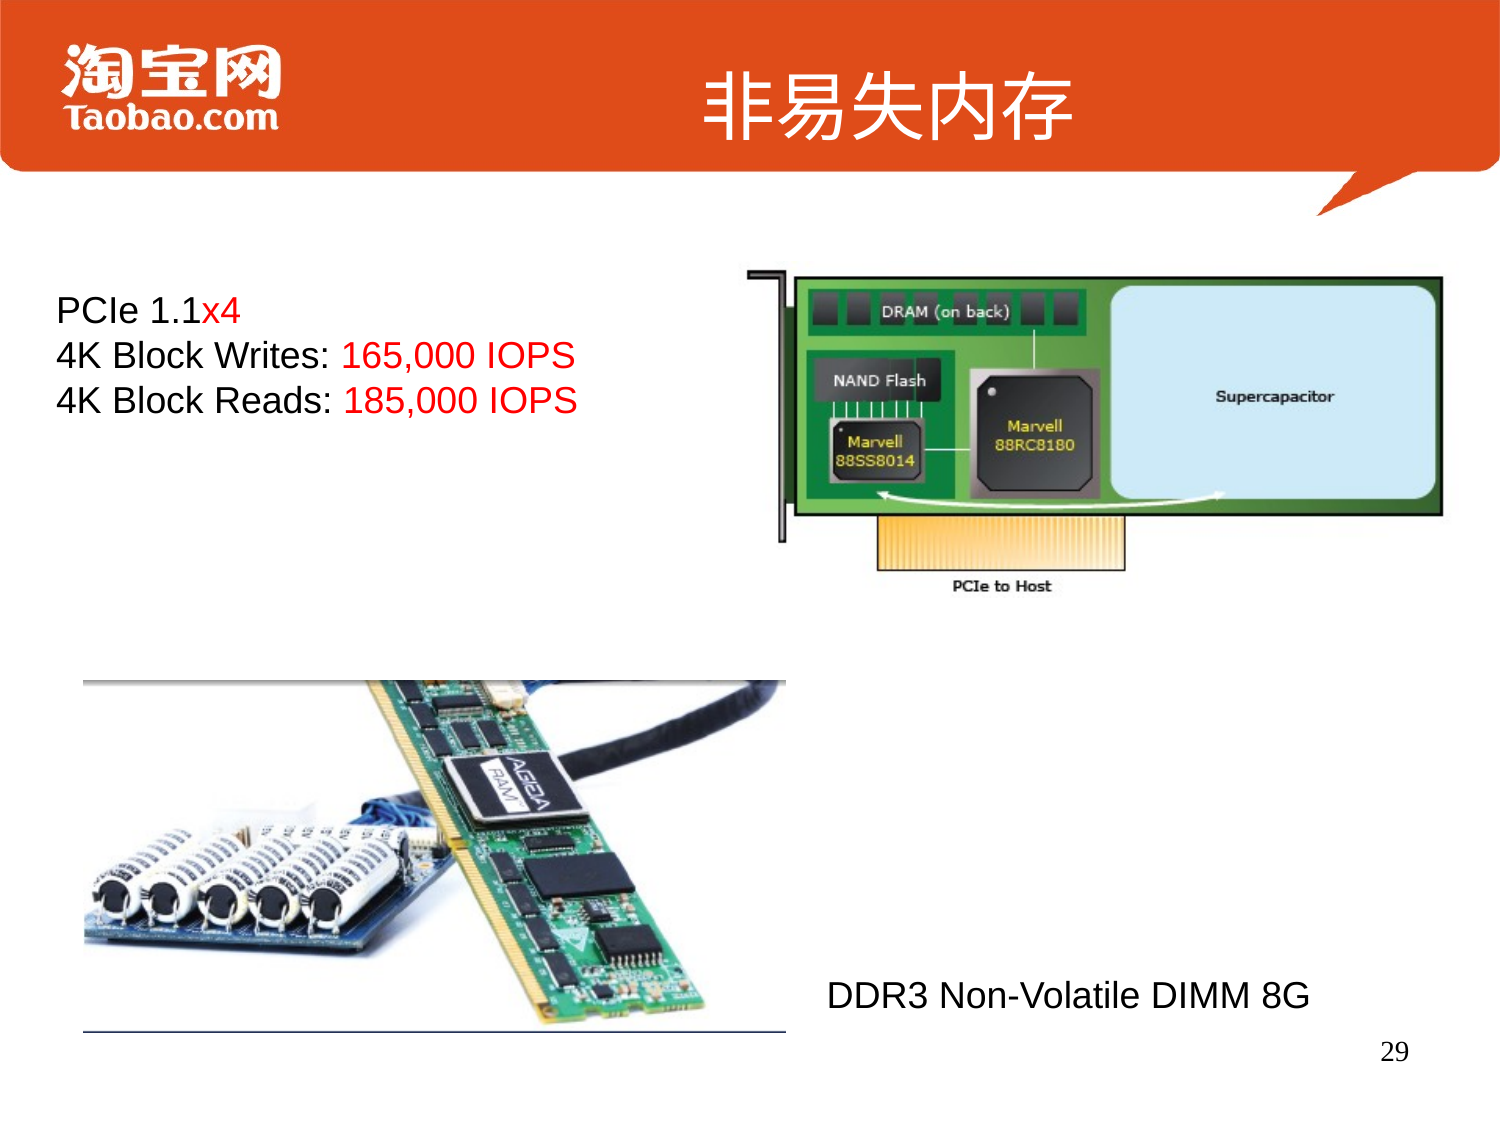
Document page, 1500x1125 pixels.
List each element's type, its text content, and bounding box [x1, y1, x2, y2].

picture [0, 0, 1500, 216]
slide_number 29 [1074, 1024, 1426, 1103]
title 非易失内存 [351, 45, 1425, 164]
text_box DDR3 Non-Volatile DIMM 8G [811, 964, 1337, 1024]
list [83, 680, 786, 1033]
picture [737, 261, 1459, 599]
text_box PCIe 1.1x4 4K Block Writes: 165,000 IOPS 4K Block Reads: 185,000 IOPS [41, 278, 732, 429]
